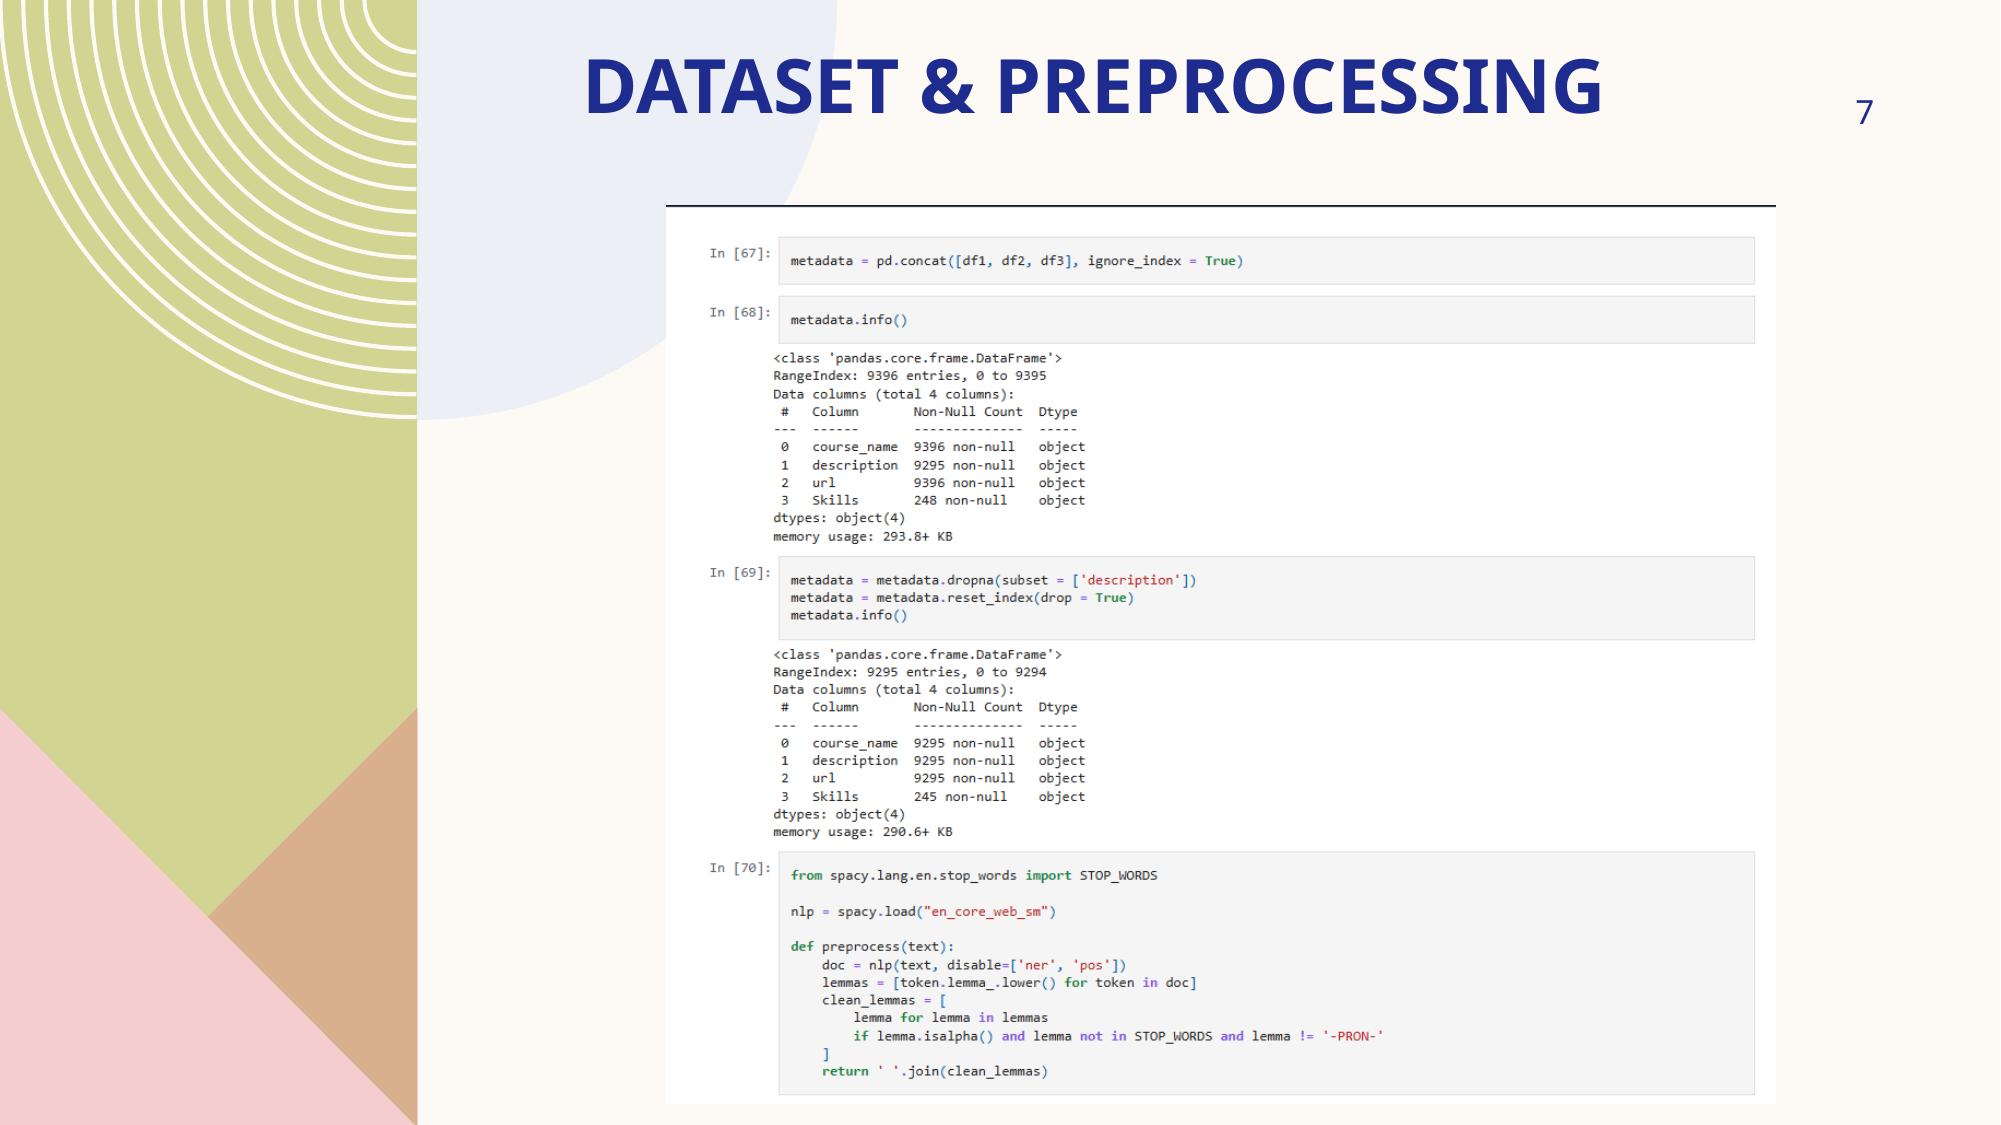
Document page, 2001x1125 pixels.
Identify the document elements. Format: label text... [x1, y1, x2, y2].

slide_number 7 [1699, 75, 1875, 153]
title Dataset & Preprocessing [567, 21, 1875, 130]
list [666, 205, 1776, 1104]
